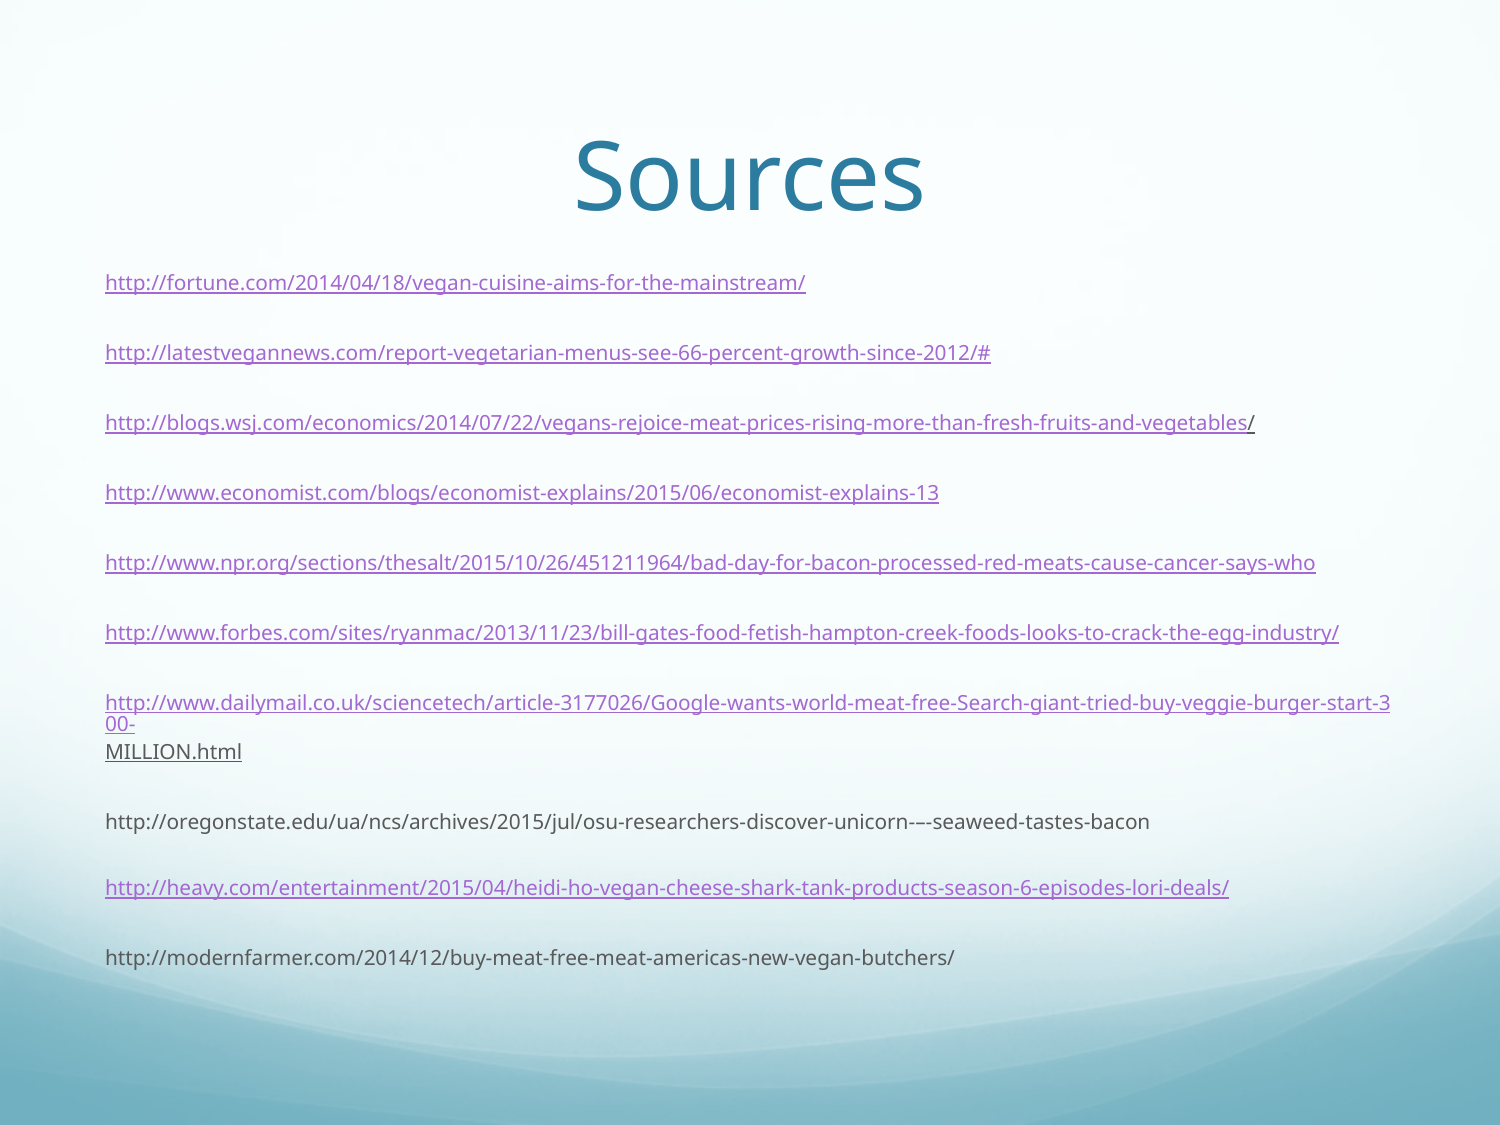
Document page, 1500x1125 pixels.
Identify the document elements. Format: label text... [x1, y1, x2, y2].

title Sources [90, 17, 1410, 237]
list http://fortune.com/2014/04/18/vegan-cuisine-aims-for-the-mainstream/ http://latestvegannews.com/report-vegetarian-menus-see-66-percent-growth-since-2012/# http://blogs.wsj.com/economics/2014/07/22/vegans-rejoice-meat-prices-rising-more-than-fresh-fruits-and-vegetables/ http://www.economist.com/blogs/economist-explains/2015/06/economist-explains-13 http://www.npr.org/sections/thesalt/2015/10/26/451211964/bad-day-for-bacon-processed-red-meats-cause-cancer-says-who http://www.forbes.com/sites/ryanmac/2013/11/23/bill-gates-food-fetish-hampton-creek-foods-looks-to-crack-the-egg-industry/ http://www.dailymail.co.uk/sciencetech/article-3177026/Google-wants-world-meat-free-Search-giant-tried-buy-veggie-burger-start-300-MILLION.html http://oregonstate.edu/ua/ncs/archives/2015/jul/osu-researchers-discover-unicorn-–-seaweed-tastes-bacon http://heavy.com/entertainment/2015/04/heidi-ho-vegan-cheese-shark-tank-products-season-6-episodes-lori-deals/ http://modernfarmer.com/2014/12/buy-meat-free-meat-americas-new-vegan-butchers/ [90, 262, 1410, 975]
